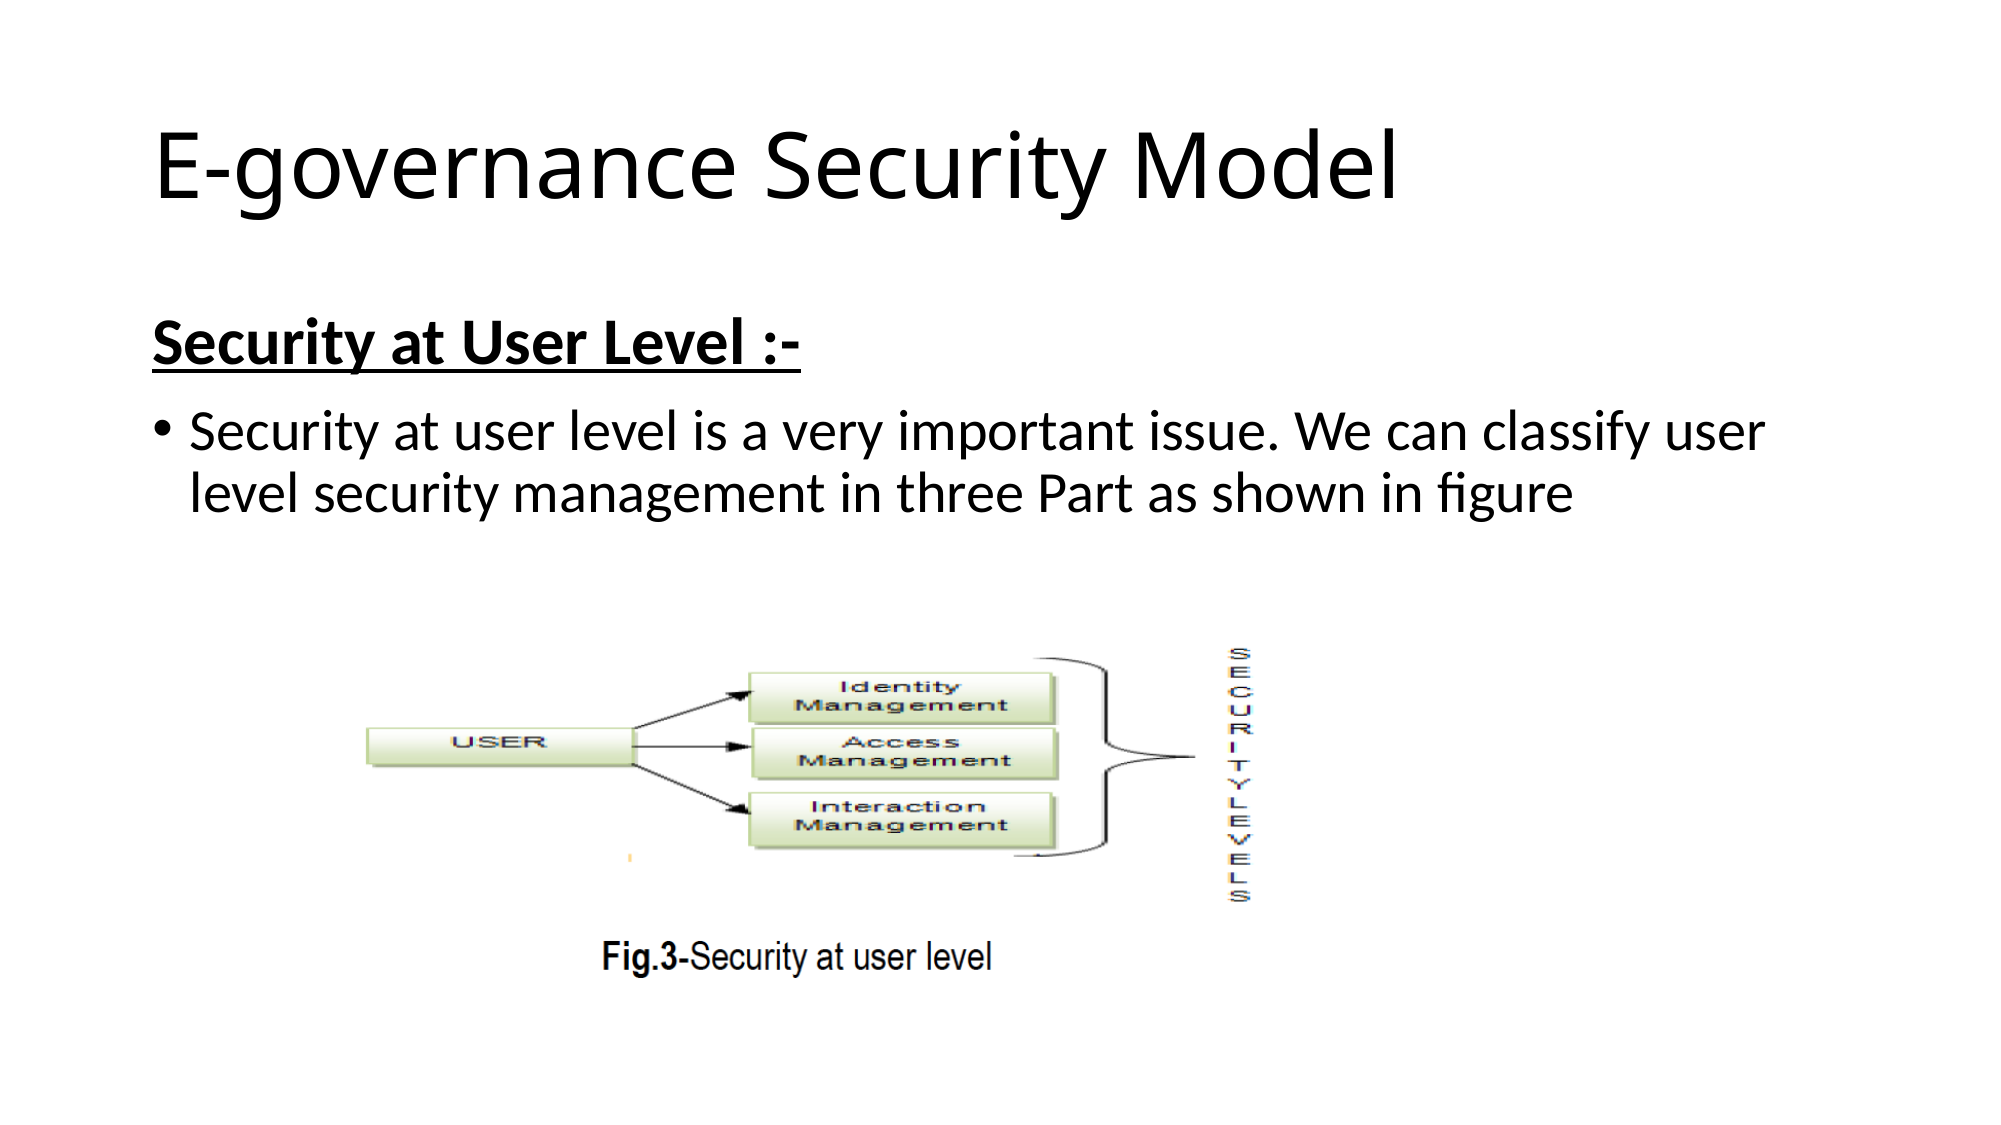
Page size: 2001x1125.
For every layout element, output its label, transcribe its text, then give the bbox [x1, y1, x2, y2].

list Security at User Level :- Security at user level is a very important issue. We can classify user level security management in three Part as shown in figure [137, 299, 1863, 1014]
title E-governance Security Model [137, 59, 1863, 278]
picture [287, 615, 1353, 1014]
